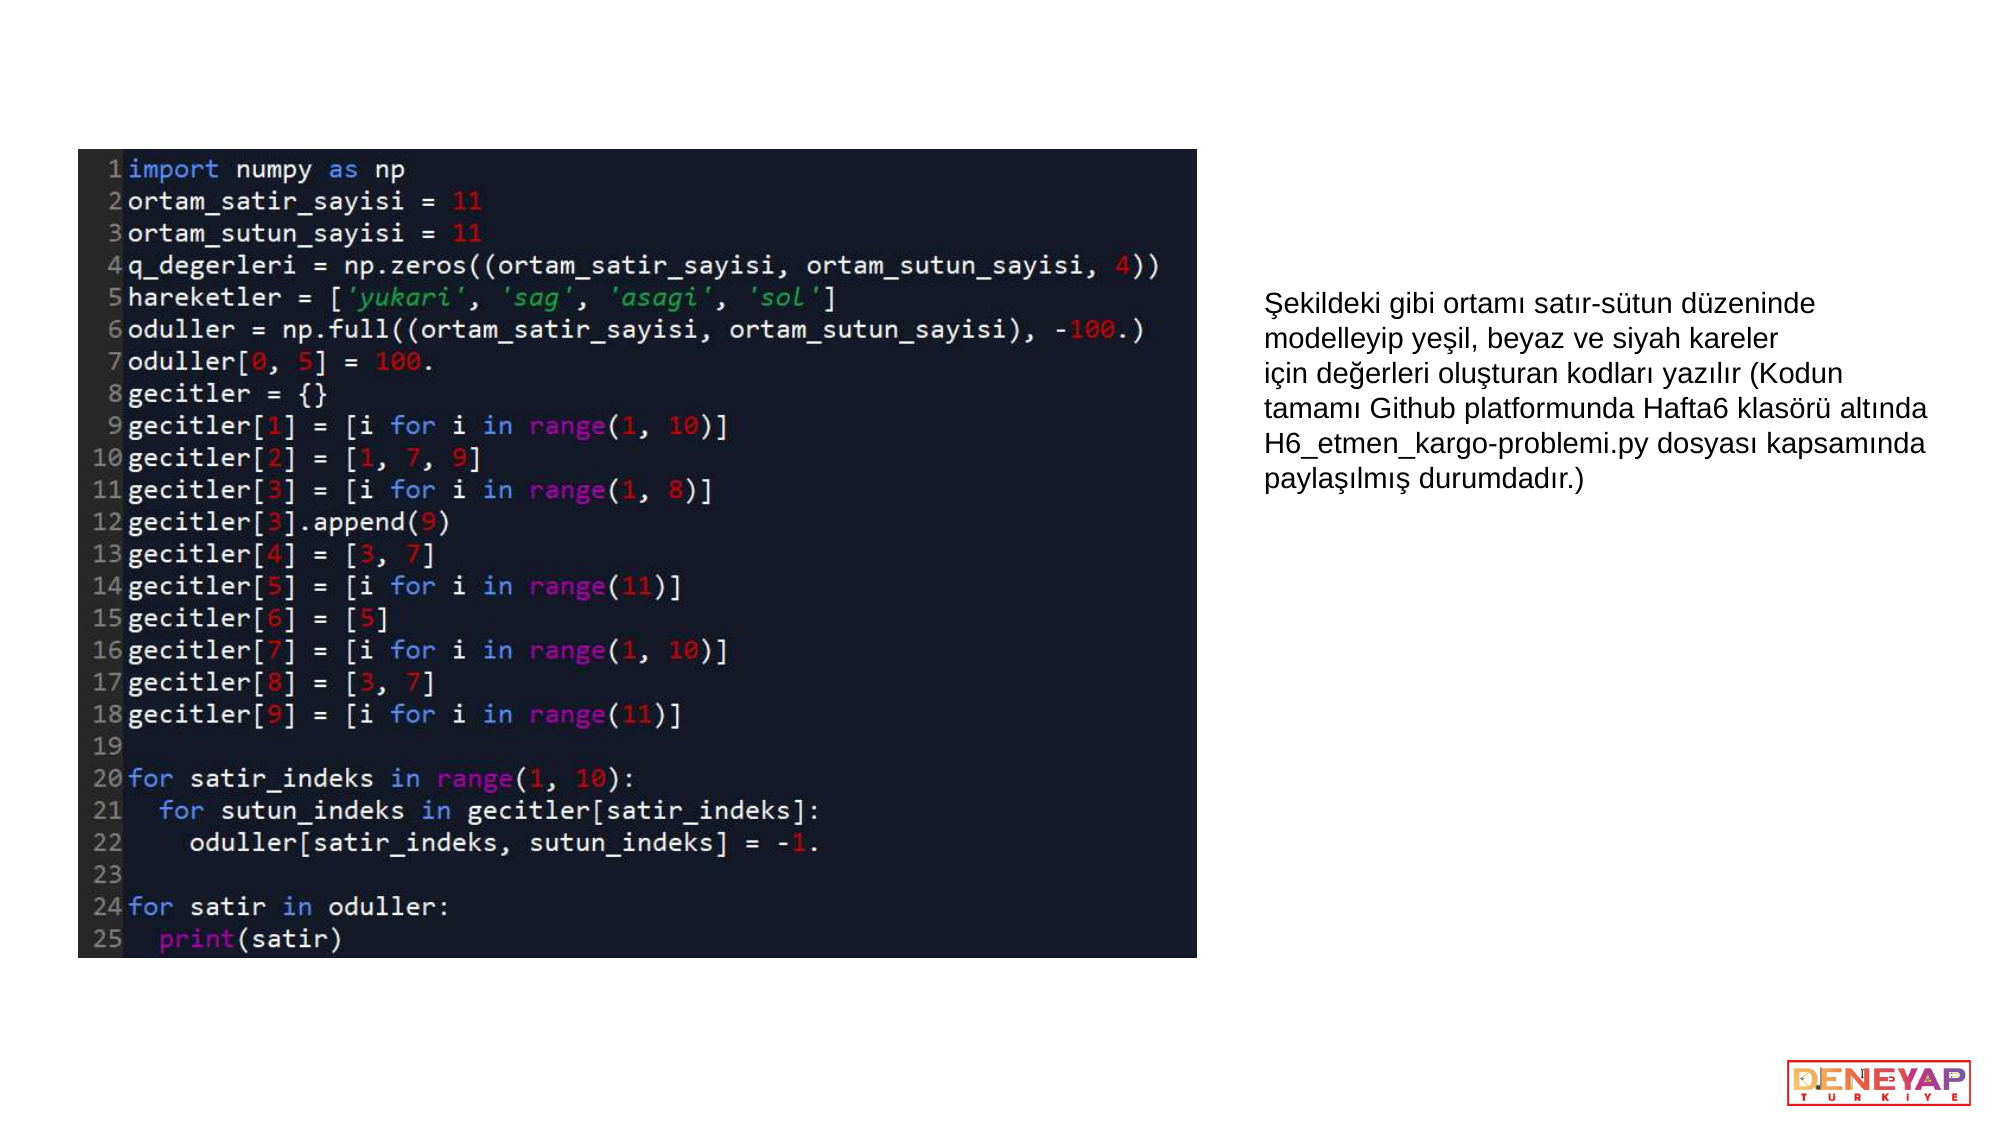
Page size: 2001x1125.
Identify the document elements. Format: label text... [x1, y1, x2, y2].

text_box Şekildeki gibi ortamı satır-sütun düzeninde modelleyip yeşil, beyaz ve siyah kareler için değerleri oluşturan kodları yazılır (Kodun tamamı Github platformunda Hafta6 klasörü altında H6_etmen_kargo-problemi.py dosyası kapsamında paylaşılmış durumdadır.) [1249, 277, 1954, 502]
picture [1787, 1059, 1971, 1106]
picture [78, 149, 1197, 958]
